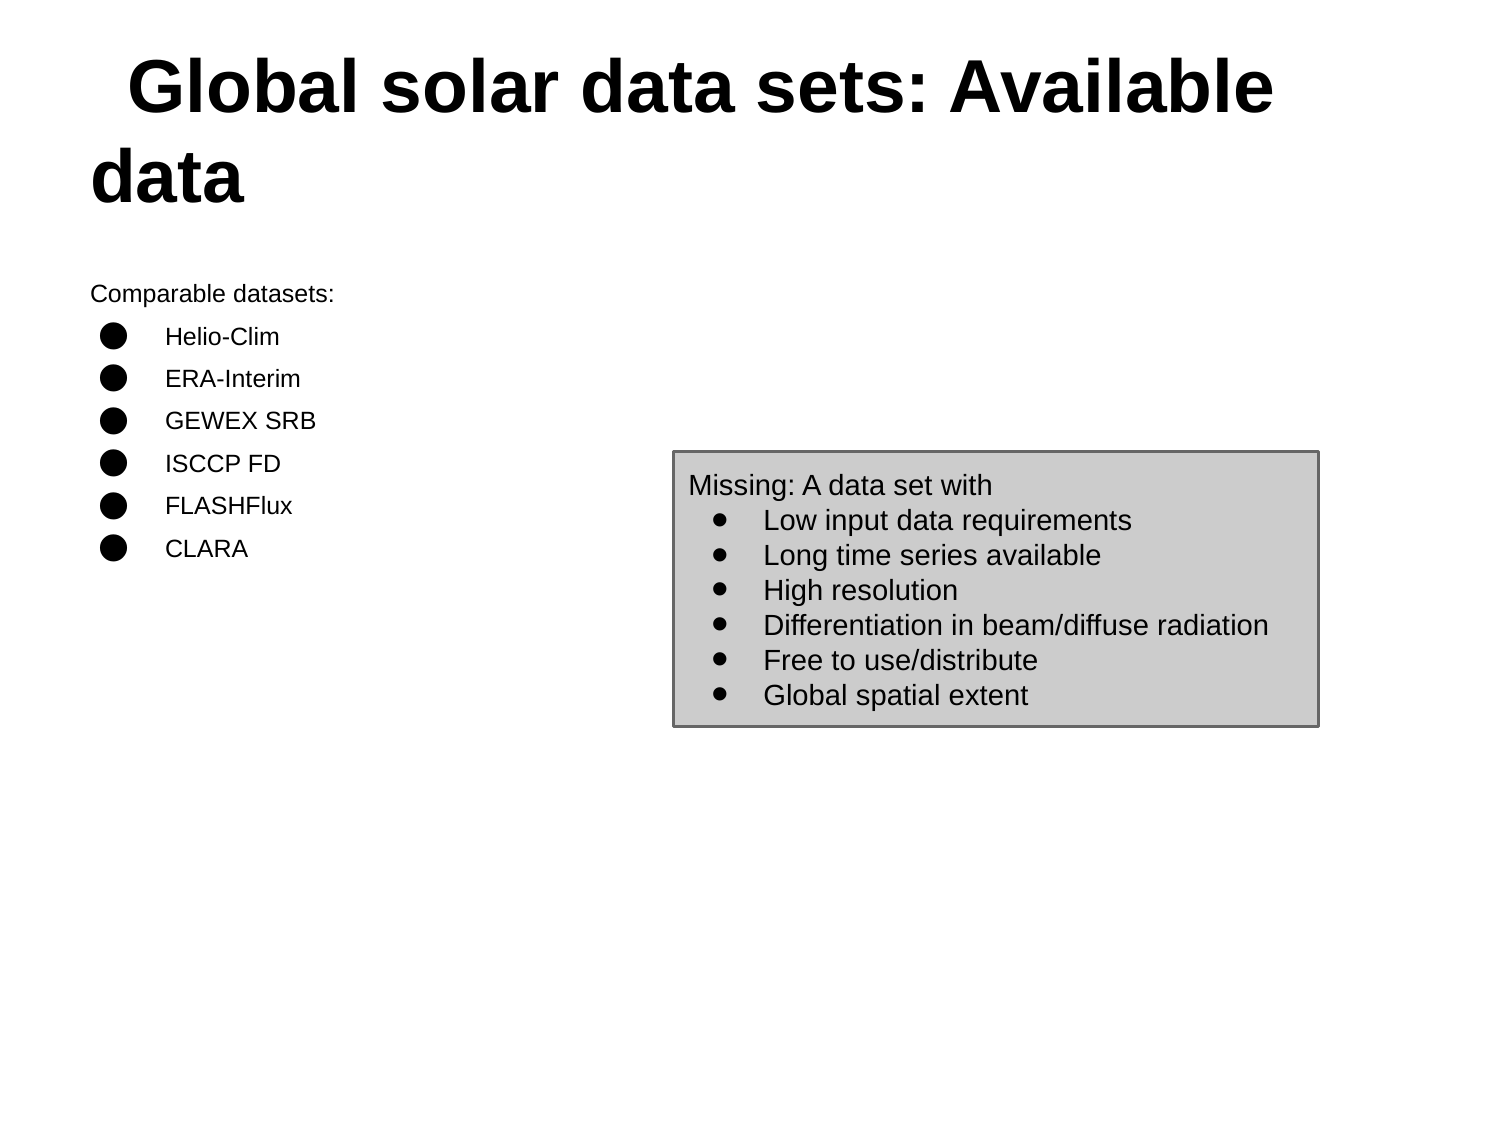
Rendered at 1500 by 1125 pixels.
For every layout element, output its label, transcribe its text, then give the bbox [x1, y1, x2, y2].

text_box Missing: A data set with Low input data requirements Long time series available High resolution Differentiation in beam/diffuse radiation Free to use/distribute Global spatial extent [673, 451, 1319, 727]
title Global solar data sets: Available data [75, 14, 1425, 233]
list Comparable datasets: Helio-Clim ERA-Interim GEWEX SRB ISCCP FD FLASHFlux CLARA [75, 262, 1425, 931]
